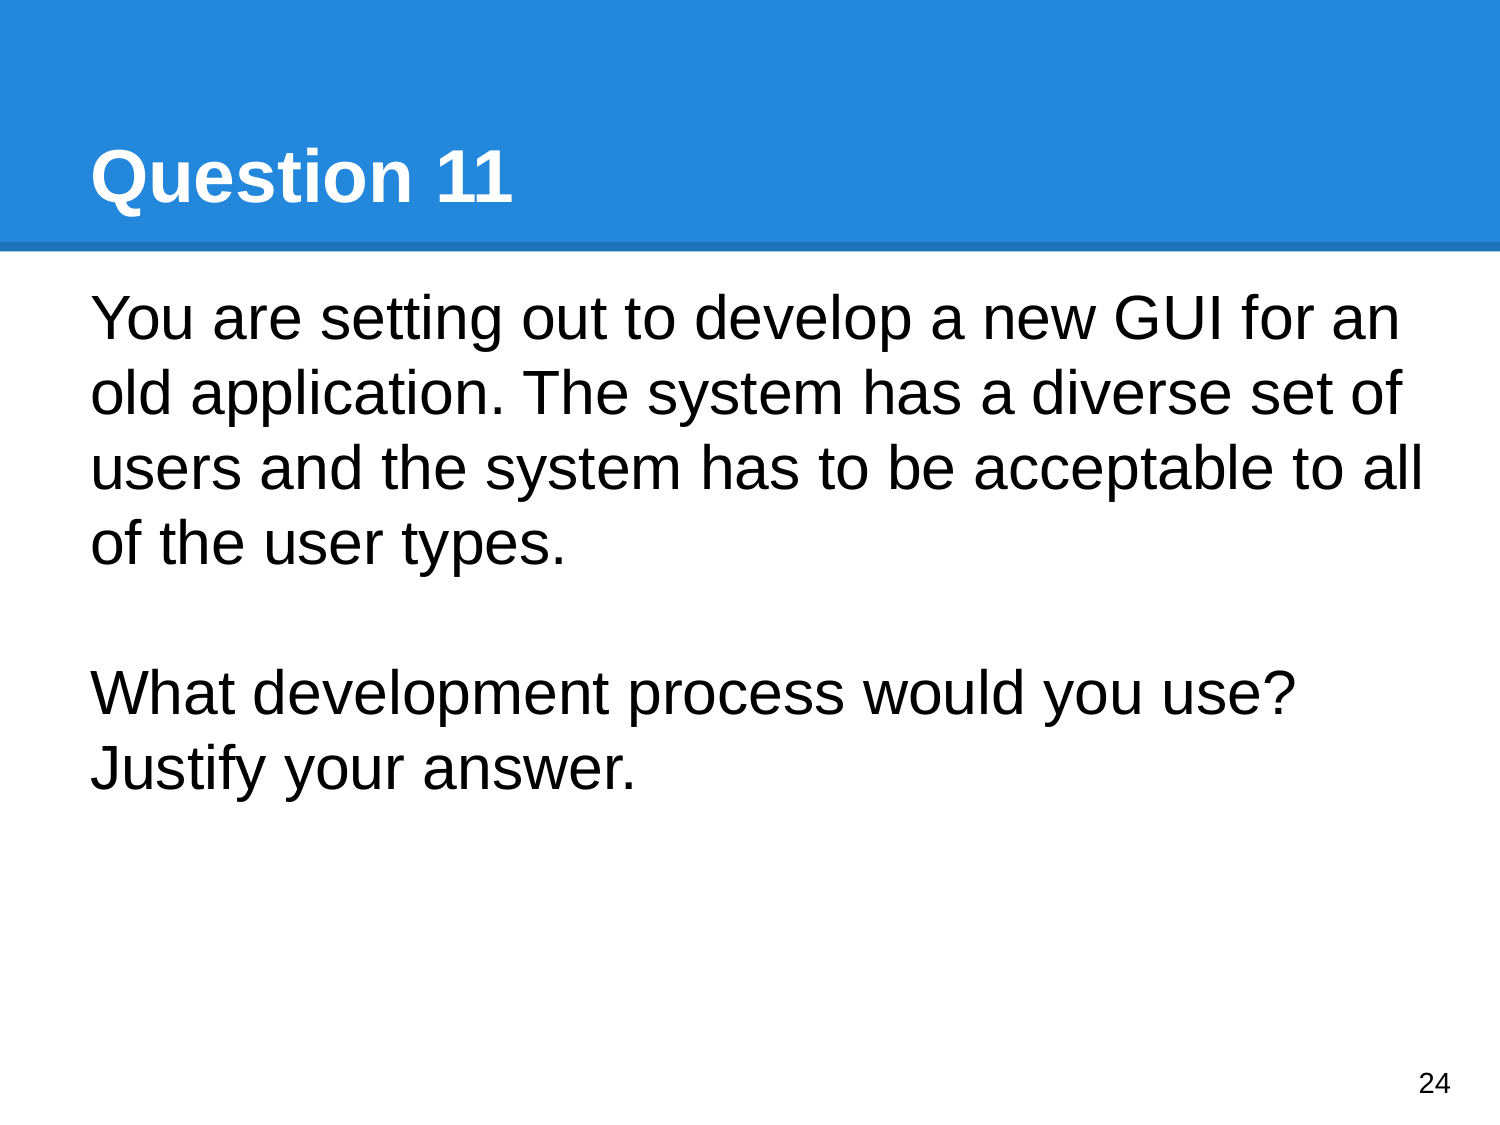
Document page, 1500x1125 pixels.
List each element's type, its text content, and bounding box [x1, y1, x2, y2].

slide_number ‹#› [1403, 1038, 1494, 1125]
list You are setting out to develop a new GUI for an old application. The system has a diverse set of users and the system has to be acceptable to all of the user types. What development process would you use? Justify your answer. [75, 262, 1476, 1078]
title Question 11 [75, 45, 1425, 233]
